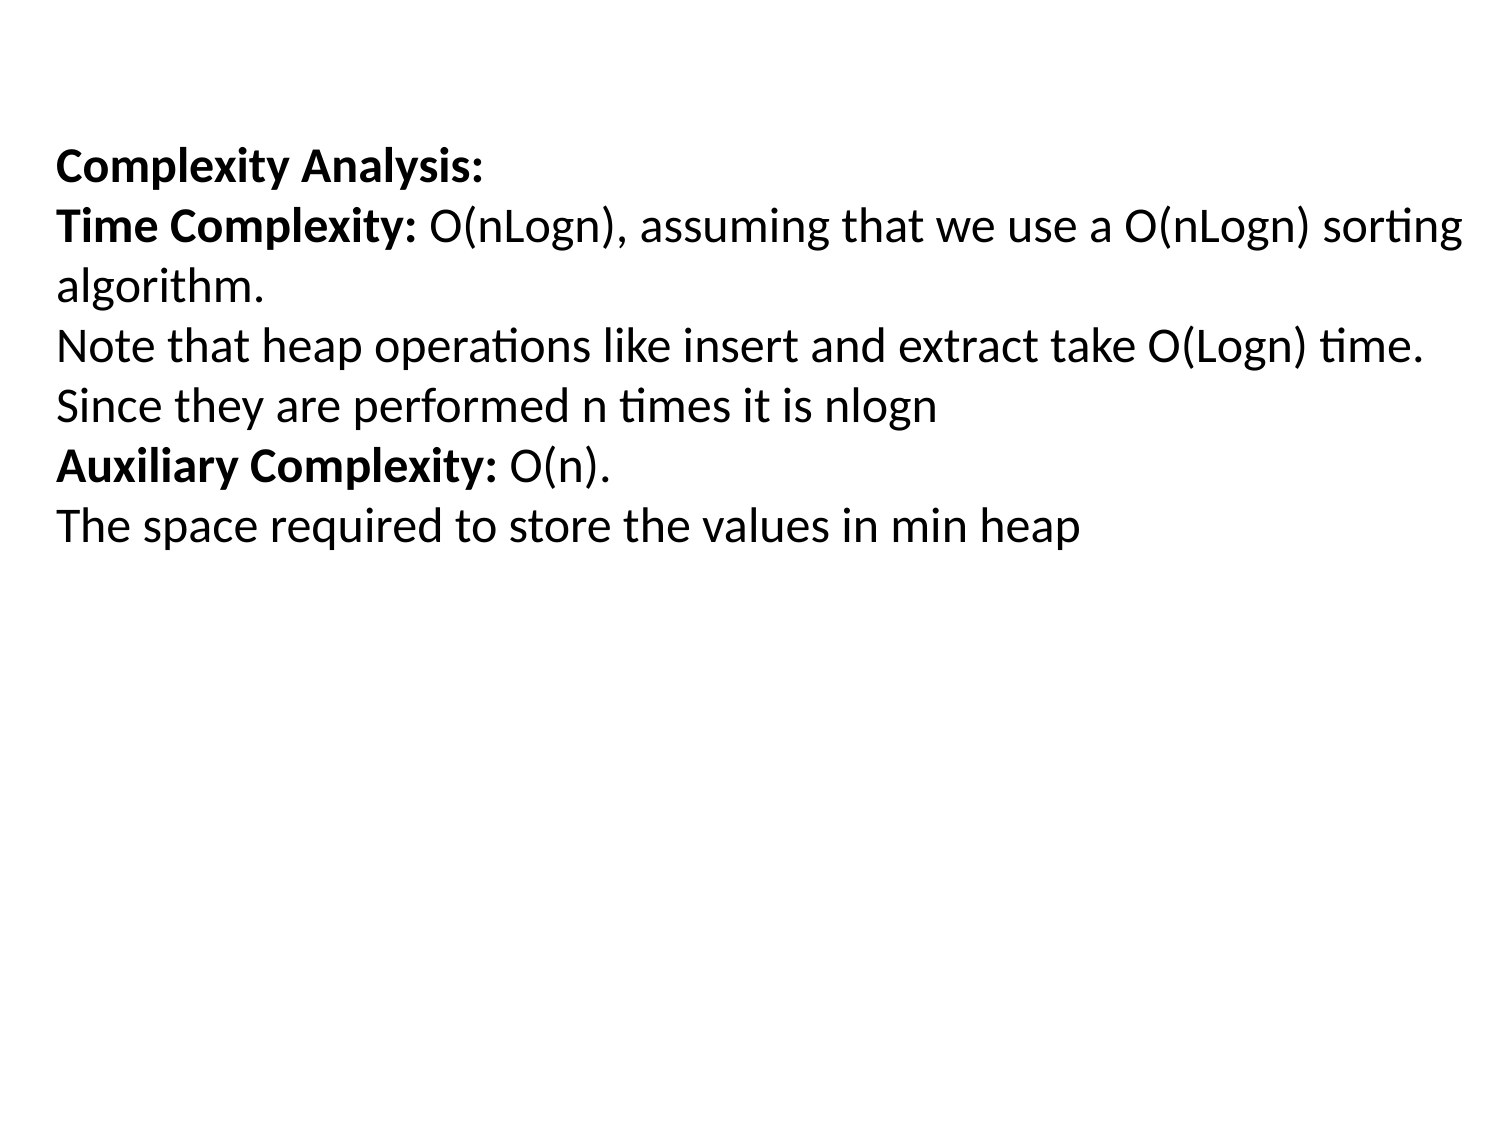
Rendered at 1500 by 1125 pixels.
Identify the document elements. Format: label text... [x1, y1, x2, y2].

text_box Complexity Analysis: Time Complexity: O(nLogn), assuming that we use a O(nLogn) sorting algorithm. Note that heap operations like insert and extract take O(Logn) time. Since they are performed n times it is nlogn Auxiliary Complexity: O(n). The space required to store the values in min heap [41, 125, 1483, 561]
